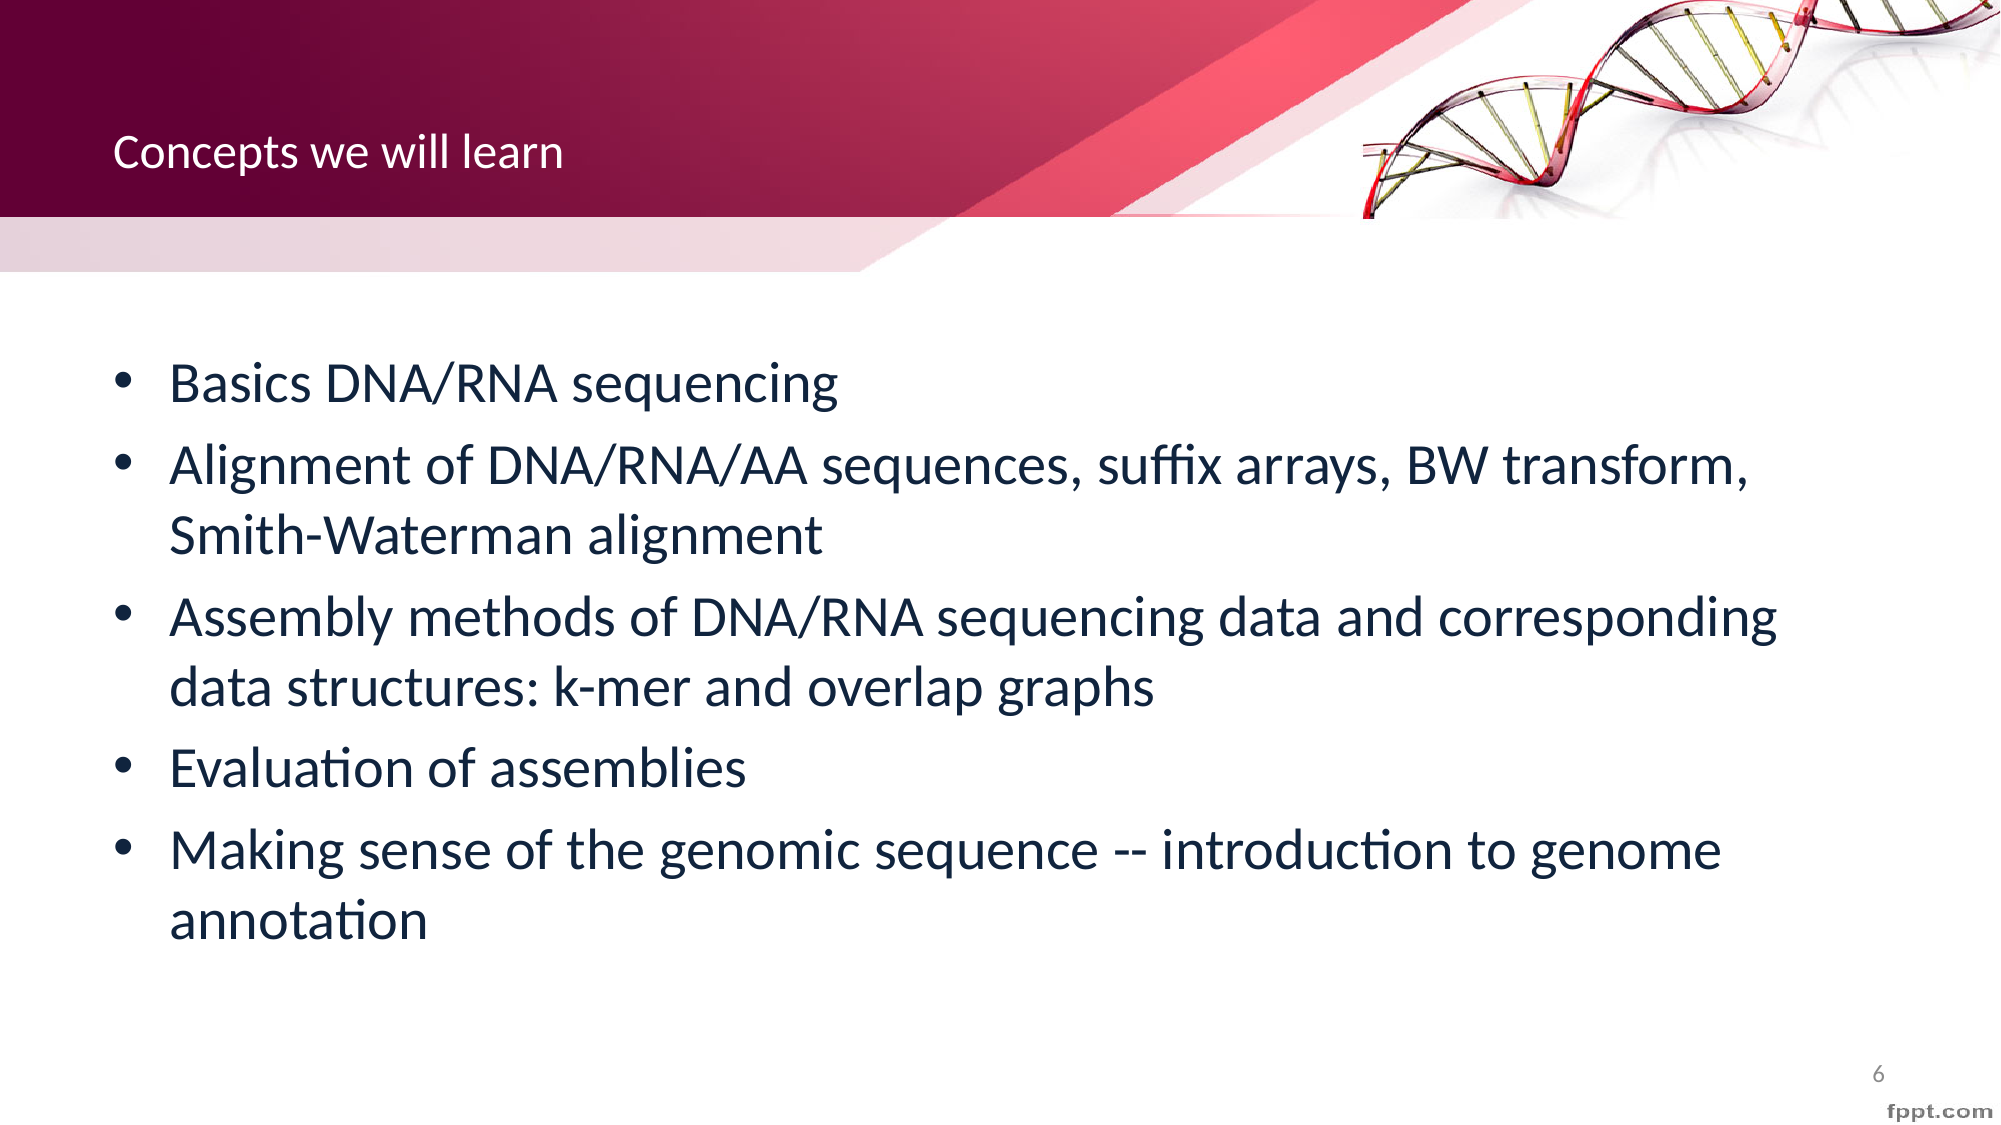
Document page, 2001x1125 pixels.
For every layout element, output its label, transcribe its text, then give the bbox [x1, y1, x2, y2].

title Concepts we will learn [98, 111, 1899, 187]
picture [0, 0, 2001, 1125]
slide_number 6 [1433, 1042, 1900, 1103]
list Basics DNA/RNA sequencing Alignment of DNA/RNA/AA sequences, suffix arrays, BW transform, Smith-Waterman alignment Assembly methods of DNA/RNA sequencing data and corresponding data structures: k-mer and overlap graphs Evaluation of assemblies Making sense of the genomic sequence -- introduction to genome annotation [98, 337, 1898, 980]
